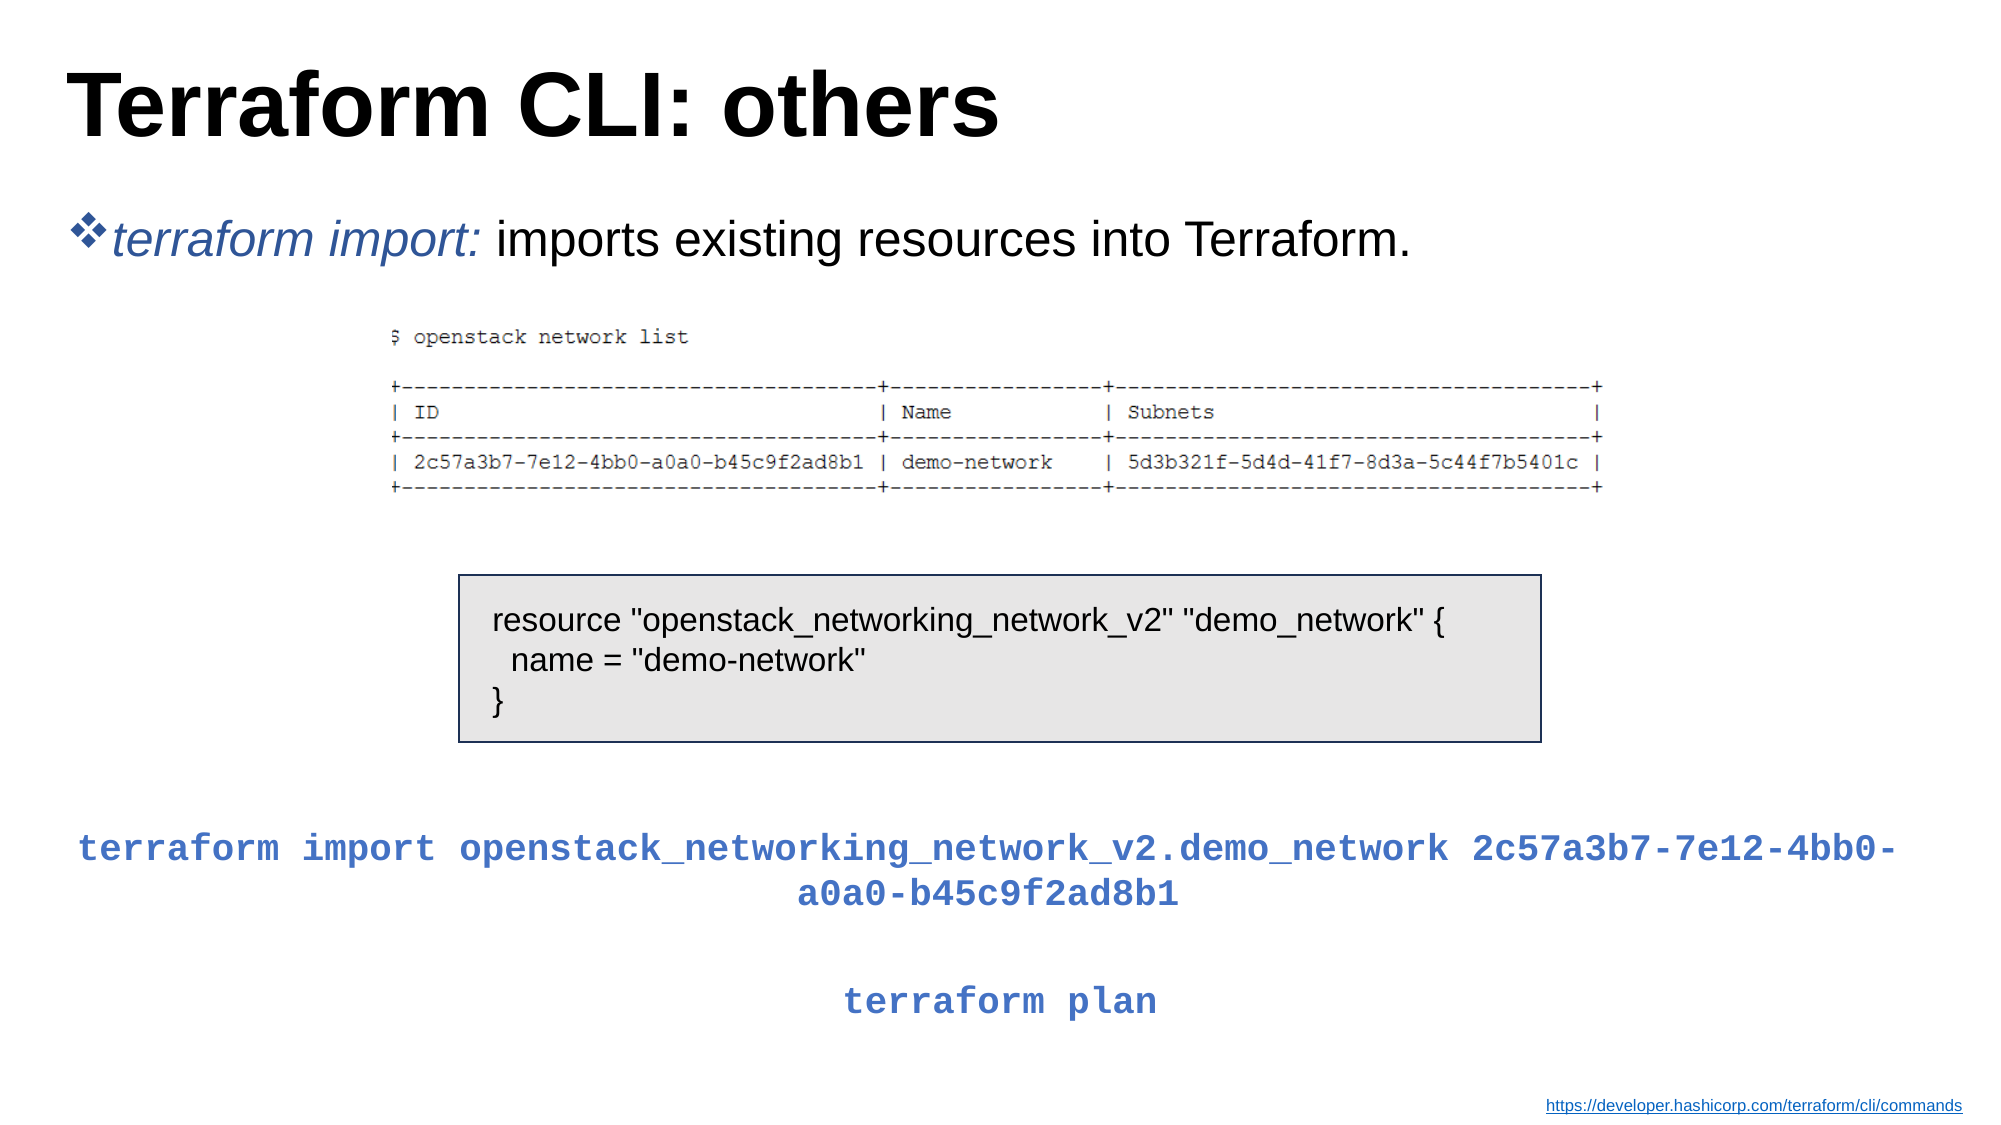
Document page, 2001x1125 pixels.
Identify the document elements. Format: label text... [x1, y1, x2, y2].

list terraform import: imports existing resources into Terraform. [51, 199, 1967, 1095]
text_box terraform import openstack_networking_network_v2.demo_network 2c57a3b7-7e12-4bb0-a0a0-b45c9f2ad8b1 [50, 783, 1926, 952]
title Terraform CLI: others [51, 30, 1949, 169]
text_box https://developer.hashicorp.com/terraform/cli/commands [1531, 1087, 1998, 1123]
text_box resource "openstack_networking_network_v2" "demo_network" { name = "demo-network" } [458, 574, 1542, 743]
text_box terraform plan [62, 950, 1938, 1046]
picture [391, 322, 1614, 495]
